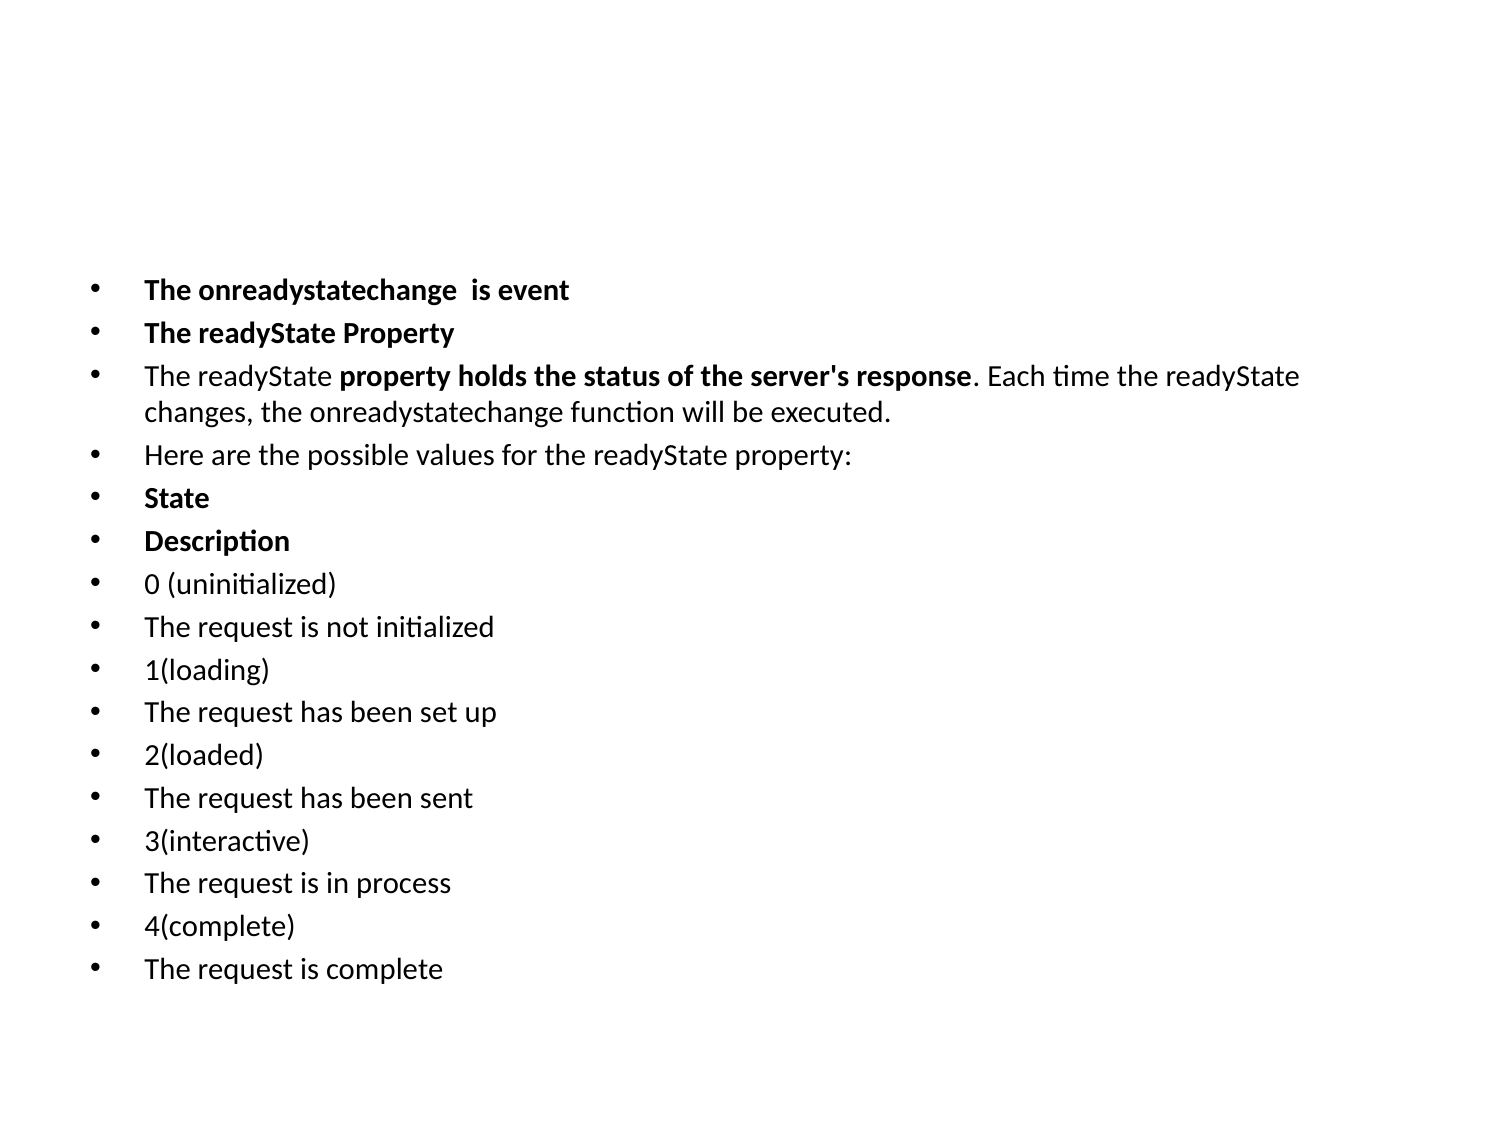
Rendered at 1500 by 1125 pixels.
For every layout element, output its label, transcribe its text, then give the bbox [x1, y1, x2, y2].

list The onreadystatechange is event The readyState Property The readyState property holds the status of the server's response. Each time the readyState changes, the onreadystatechange function will be executed. Here are the possible values for the readyState property: State Description 0 (uninitialized) The request is not initialized 1(loading) The request has been set up 2(loaded) The request has been sent 3(interactive) The request is in process 4(complete) The request is complete [75, 262, 1425, 1005]
